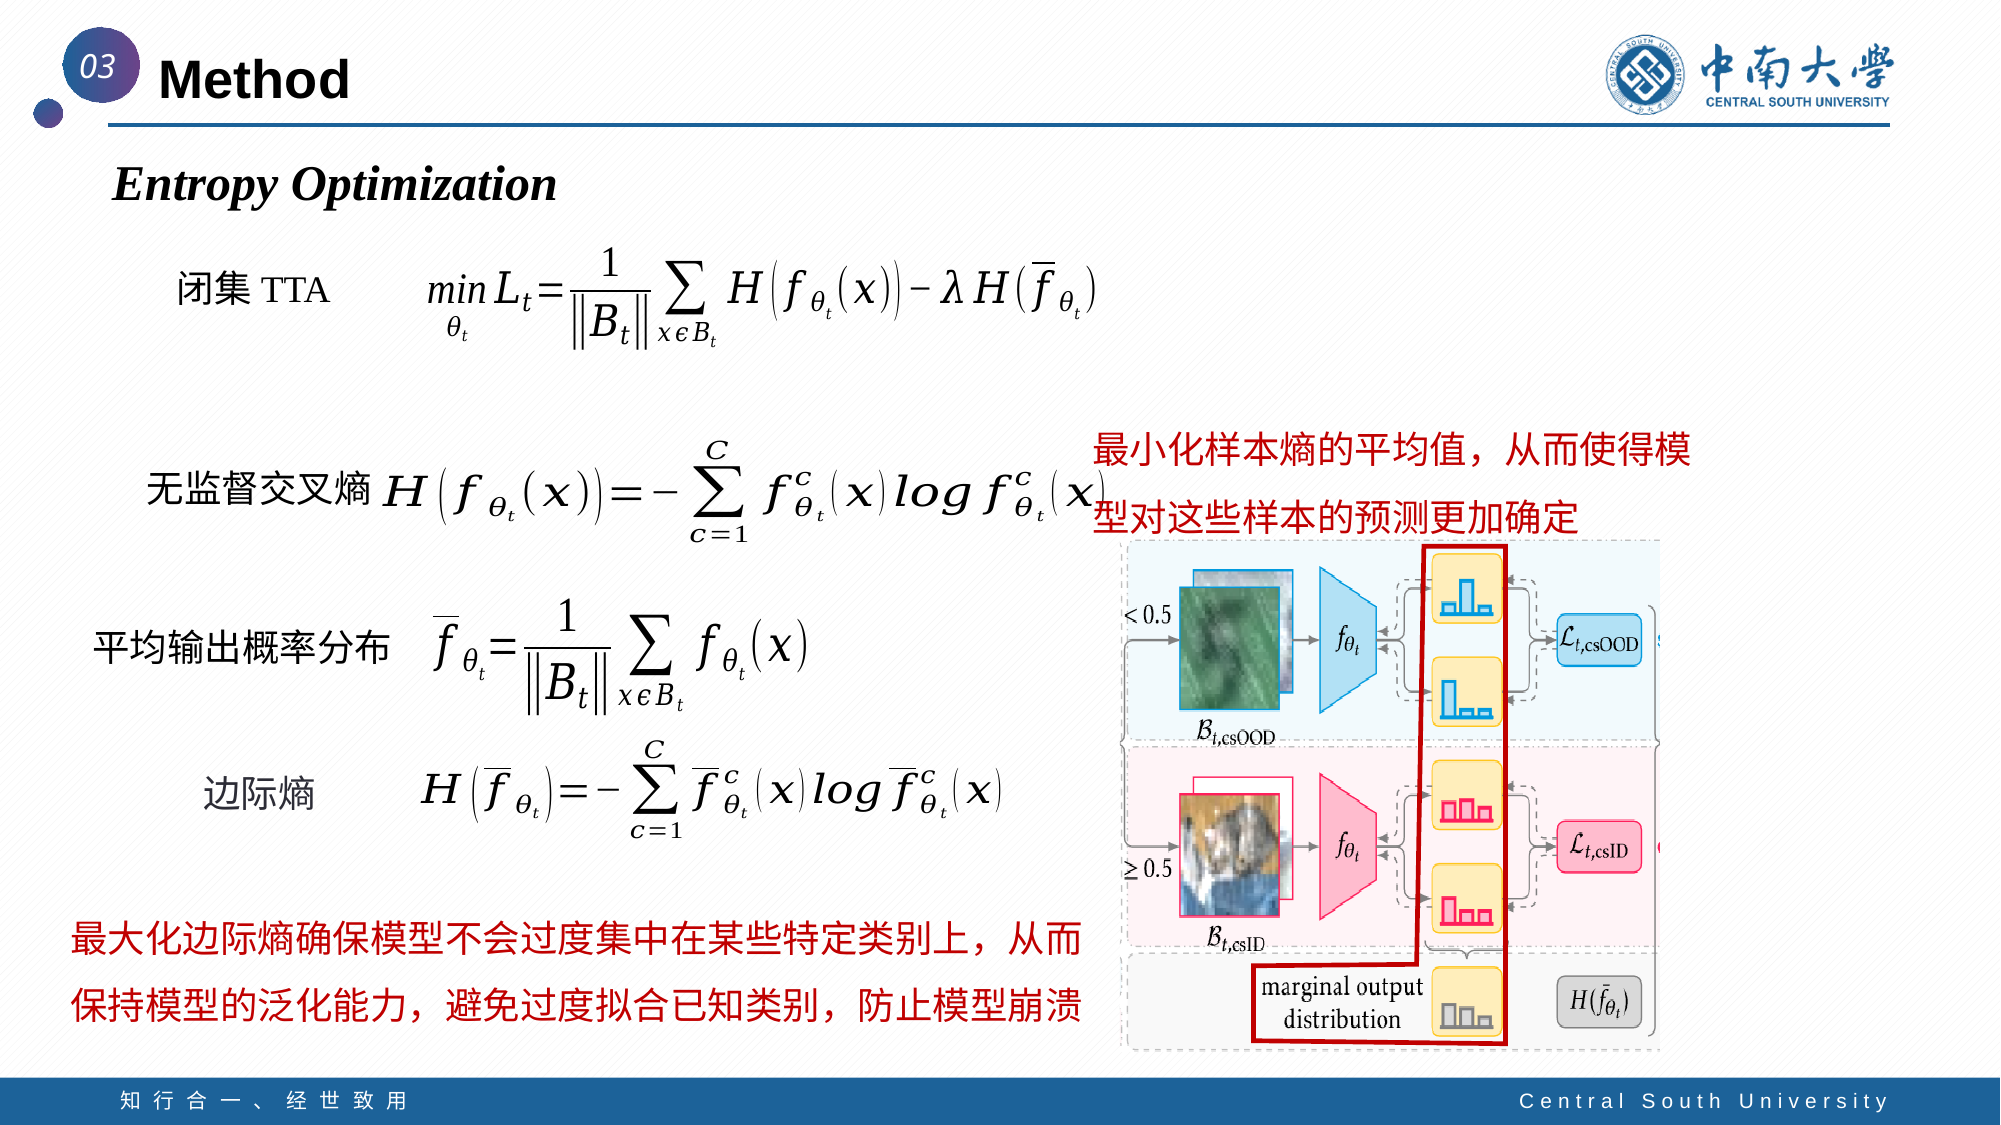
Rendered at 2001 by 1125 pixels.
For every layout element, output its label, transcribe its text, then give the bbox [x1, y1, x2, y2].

text_box 平均输出概率分布 [77, 616, 408, 676]
text_box 边际熵 [188, 762, 331, 823]
text_box [0, 1077, 2000, 1125]
text_box Central South University [1504, 1080, 1902, 1120]
text_box 闭集TTA [162, 257, 346, 318]
text_box 知行合一、经世致用 [105, 1080, 423, 1120]
text_box 最大化边际熵确保模型不会过度集中在某些特定类别上，从而保持模型的泛化能力，避免过度拟合已知类别，防止模型崩溃 [55, 884, 1119, 1035]
picture [1595, 28, 1907, 121]
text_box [33, 26, 153, 128]
text_box 最小化样本熵的平均值，从而使得模型对这些样本的预测更加确定 [1077, 396, 1712, 546]
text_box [1119, 538, 1660, 1052]
text_box Method [158, 0, 1265, 118]
text_box 无监督交叉熵 [131, 457, 387, 518]
text_box Entropy Optimization [97, 143, 1055, 219]
